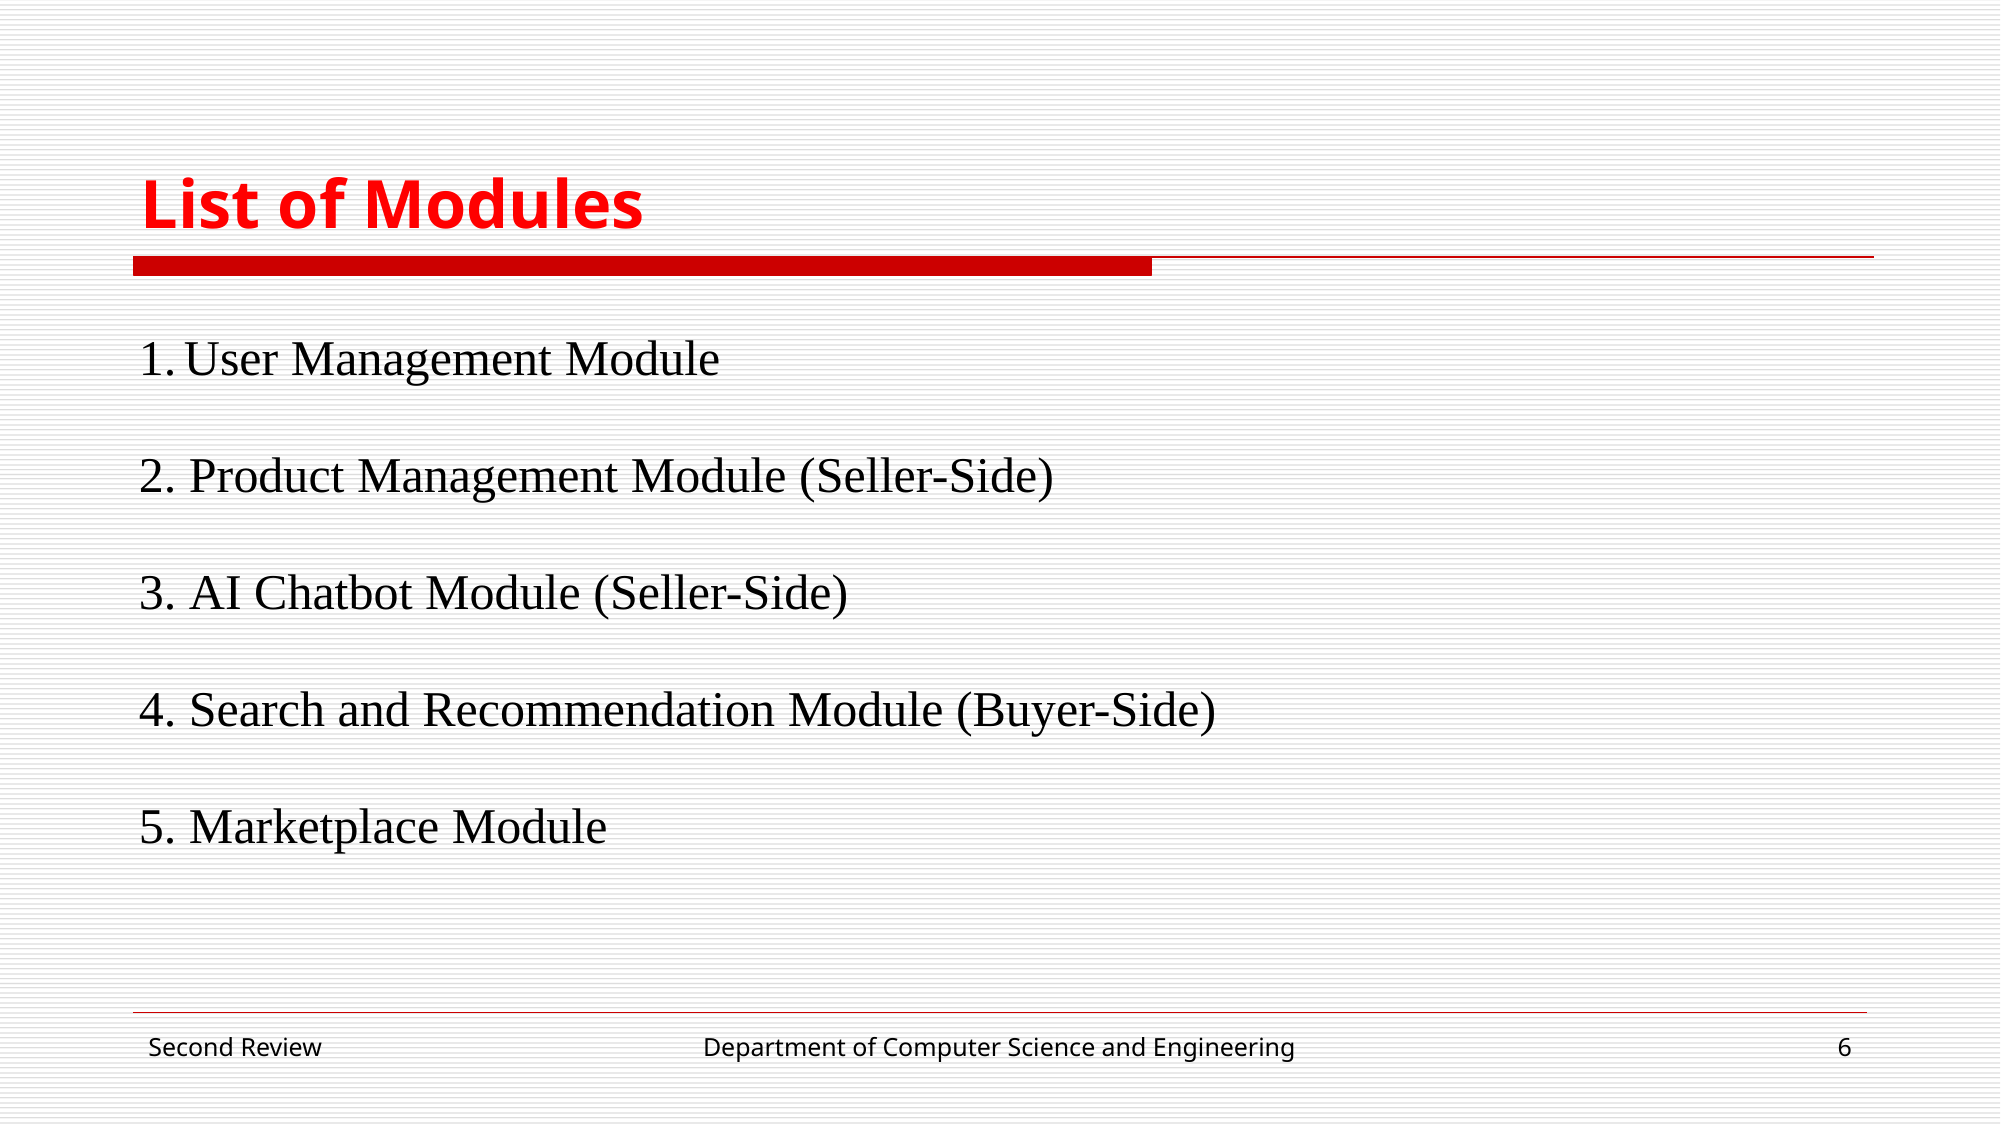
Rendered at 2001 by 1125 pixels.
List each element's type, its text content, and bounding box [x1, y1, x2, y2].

title List of Modules [125, 50, 1876, 250]
list 1. User Management Module 2. Product Management Module (Seller-Side) 3. AI Chatbot Module (Seller-Side) 4. Search and Recommendation Module (Buyer-Side) 5. Marketplace Module [123, 287, 1874, 1012]
slide_number 6 [1433, 1024, 1867, 1103]
footer Department of Computer Science and Engineering [683, 1024, 1317, 1103]
picture [0, 0, 2001, 1125]
slide_number Second Review [133, 1024, 567, 1103]
